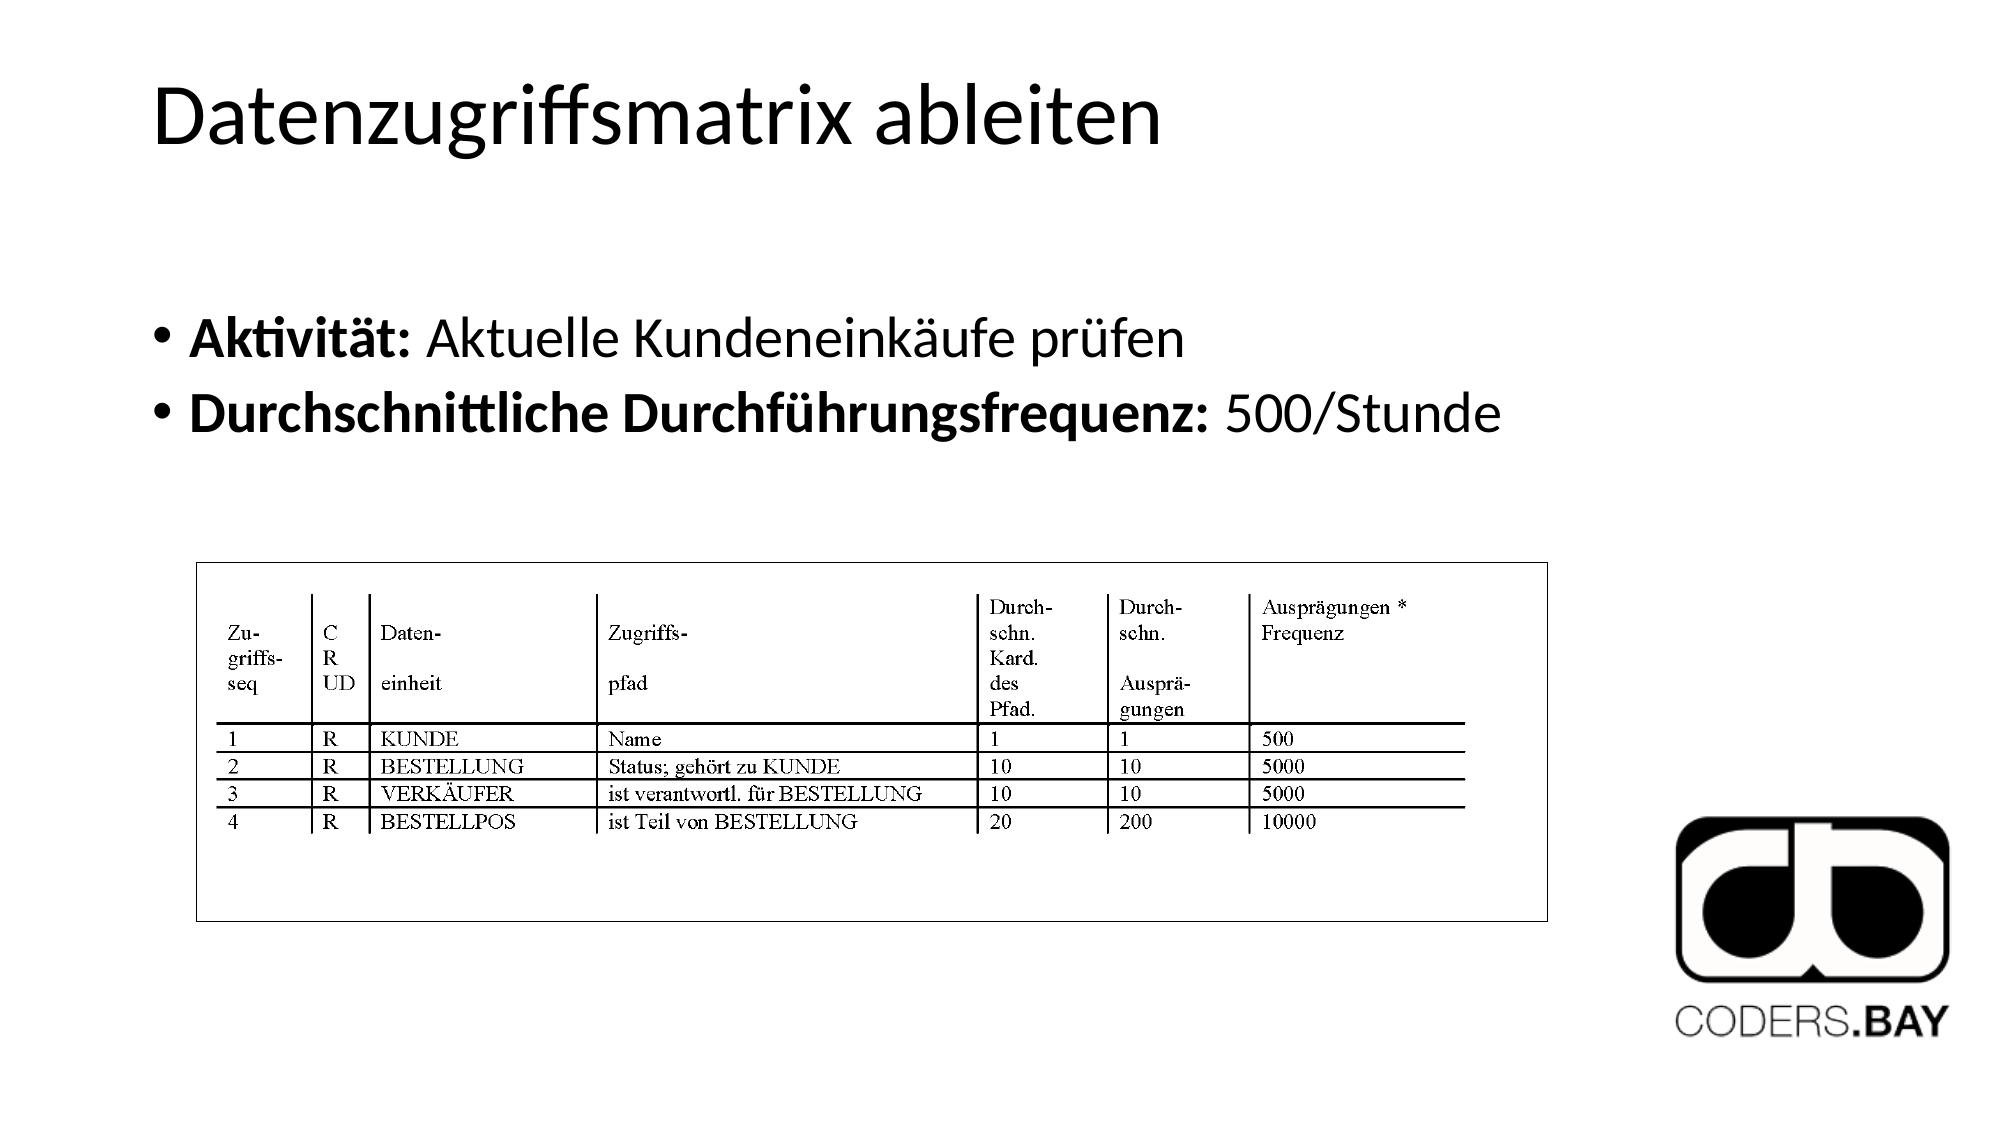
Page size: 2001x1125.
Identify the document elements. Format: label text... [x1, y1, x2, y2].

list Aktivität: Aktuelle Kundeneinkäufe prüfen Durchschnittliche Durchführungsfrequenz: 500/Stunde [137, 299, 1863, 1014]
picture [1637, 751, 1989, 1103]
title Datenzugriffsmatrix ableiten [137, 59, 1863, 278]
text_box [196, 562, 1549, 923]
